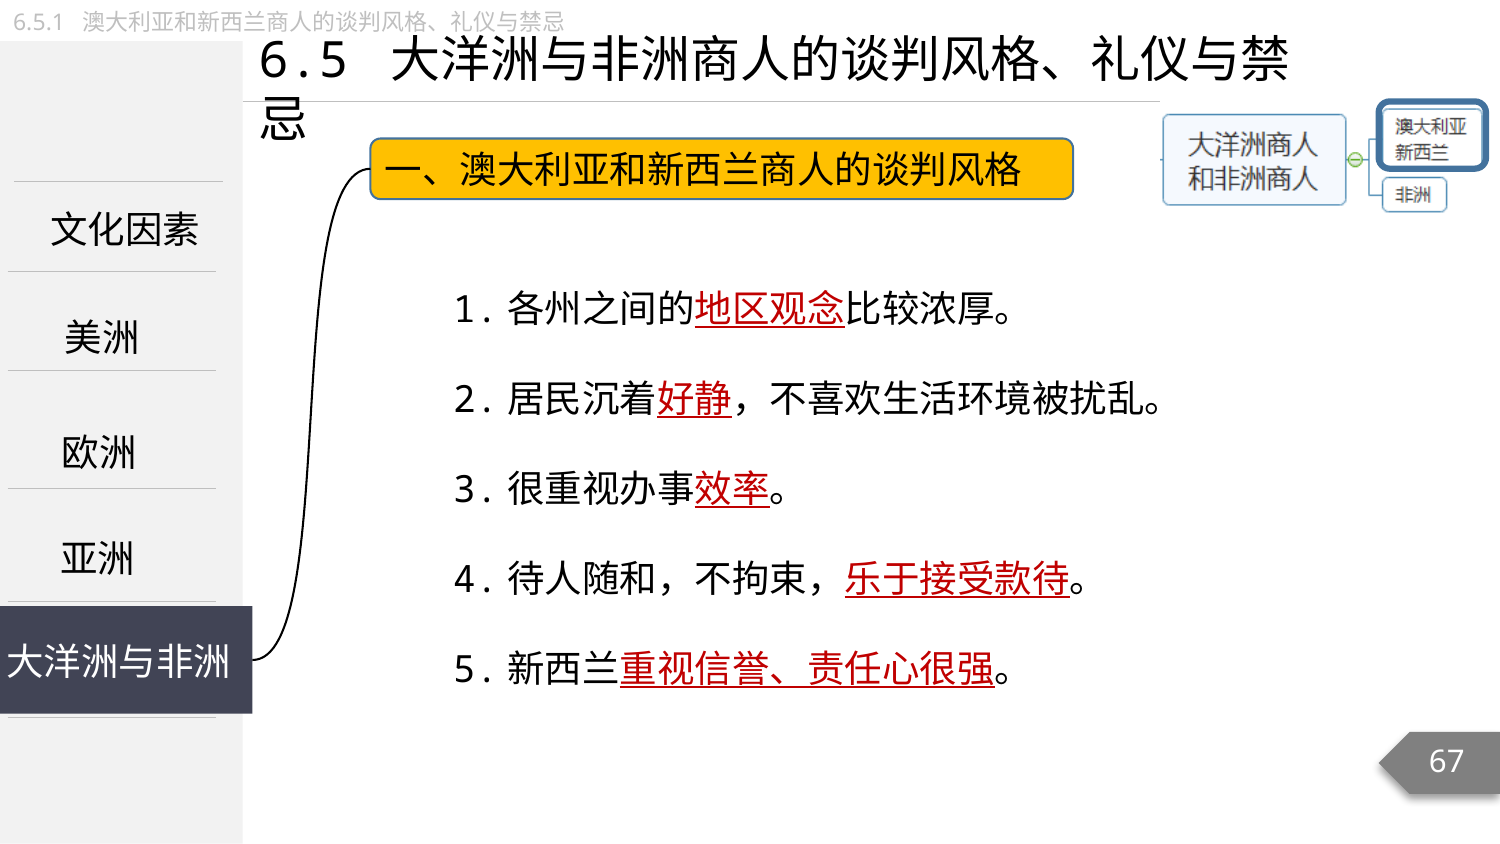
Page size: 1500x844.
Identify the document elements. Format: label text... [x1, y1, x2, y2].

text_box 亚洲 [0, 506, 201, 586]
picture [1160, 99, 1487, 229]
text_box 欧洲 [0, 401, 203, 480]
text_box 67 [1378, 731, 1500, 794]
text_box 美洲 [0, 308, 206, 365]
text_box 6.5 大洋洲与非洲商人的谈判风格、礼仪与禁忌 [247, 102, 1160, 154]
text_box 6.5 大洋洲与非洲商人的谈判风格、礼仪与禁忌 [247, 21, 1336, 101]
text_box 一、澳大利亚和新西兰商人的谈判风格 [369, 154, 1075, 201]
text_box 文化因素 [22, 200, 229, 257]
text_box [0, 715, 244, 844]
text_box 6.5.1 澳大利亚和新西兰商人的谈判风格、礼仪与禁忌 [1, 2, 640, 41]
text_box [252, 168, 371, 661]
text_box 1.各州之间的地区观念比较浓厚。 2.居民沉着好静，不喜欢生活环境被扰乱。 3.很重视办事效率。 4.待人随和，不拘束，乐于接受款待。 5.新西兰重视信誉、责任心很强。 [441, 234, 1174, 696]
text_box 大洋洲与非洲 [0, 605, 253, 715]
text_box [0, 40, 244, 605]
